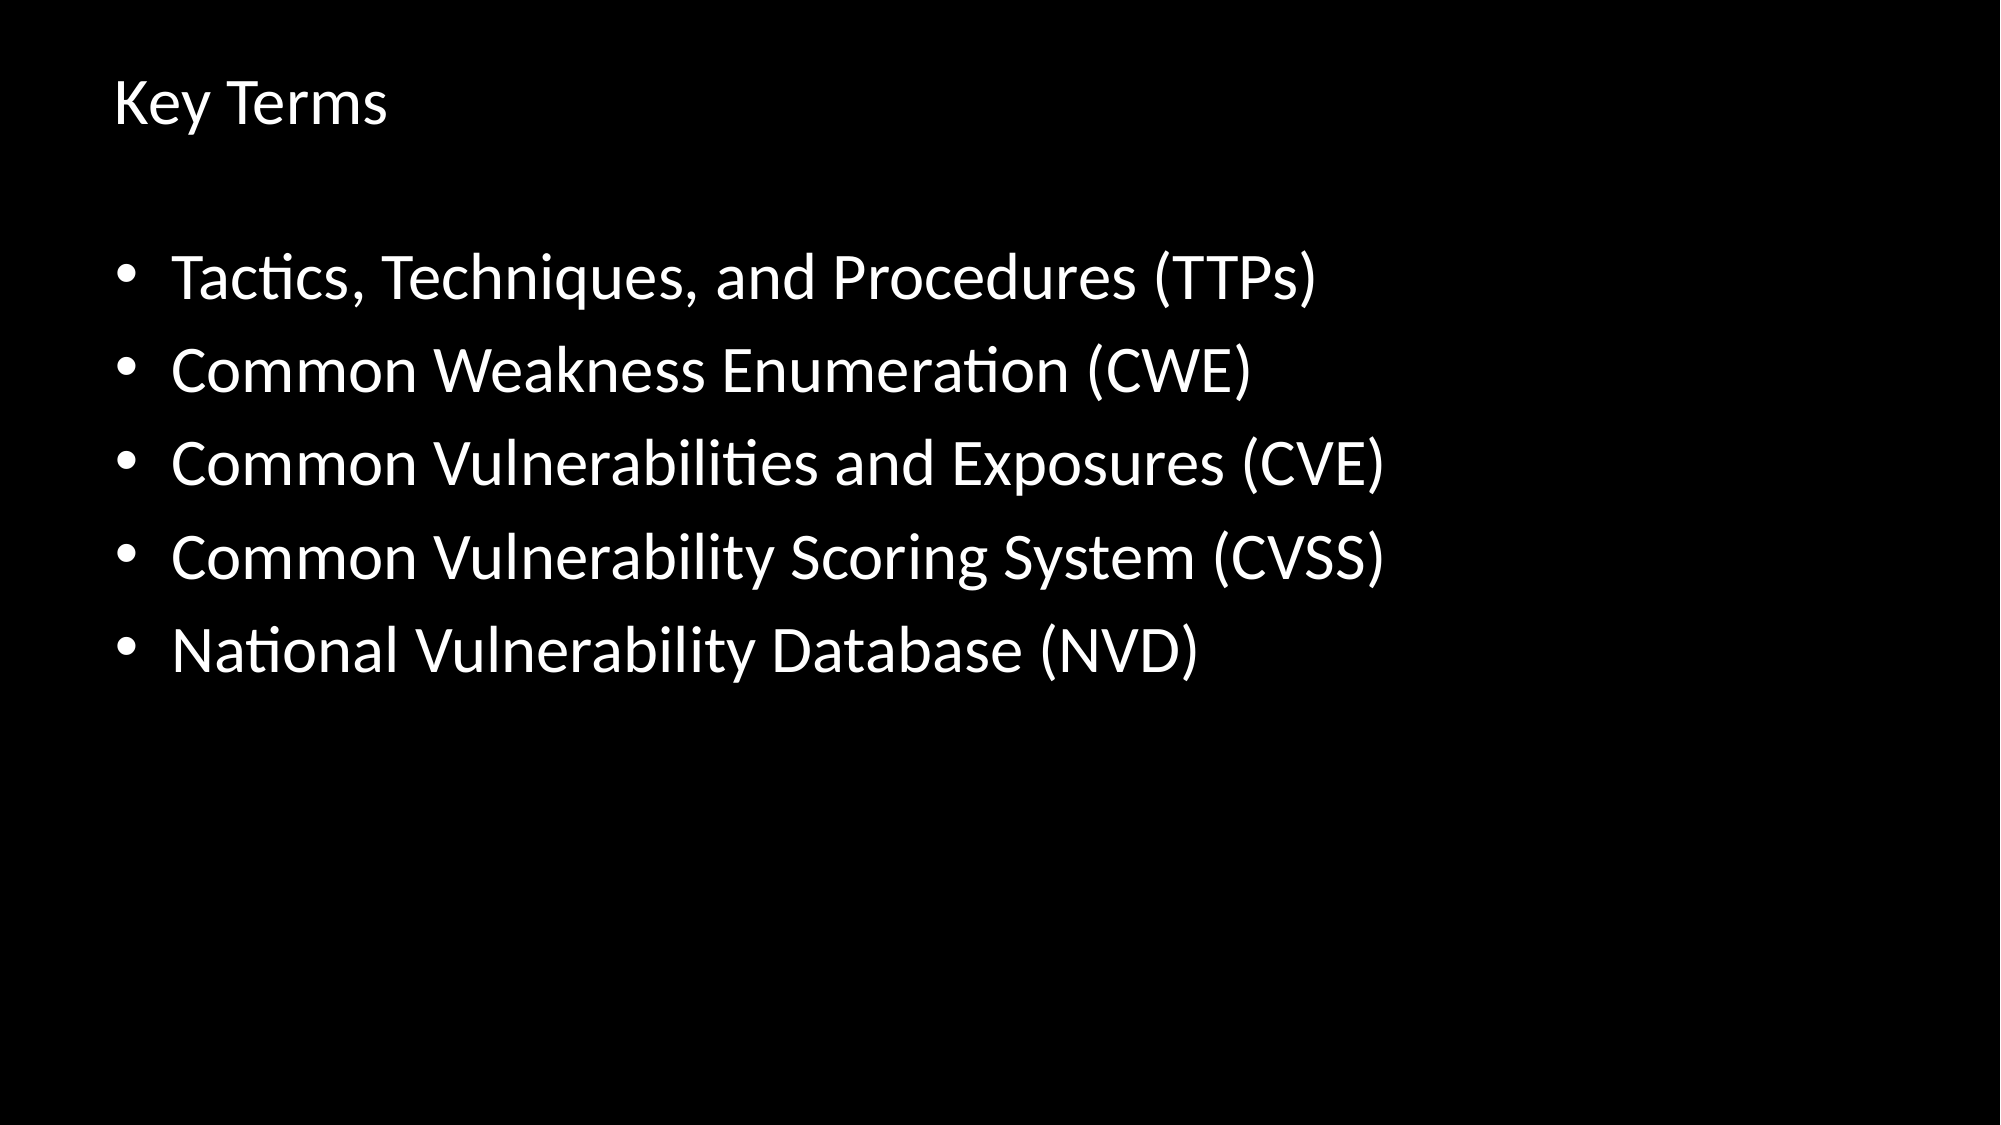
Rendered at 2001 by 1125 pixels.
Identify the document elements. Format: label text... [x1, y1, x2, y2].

list Tactics, Techniques, and Procedures (TTPs) Common Weakness Enumeration (CWE) Common Vulnerabilities and Exposures (CVE) Common Vulnerability Scoring System (CVSS) National Vulnerability Database (NVD) [99, 224, 1900, 1005]
title Key Terms [99, 45, 1900, 150]
